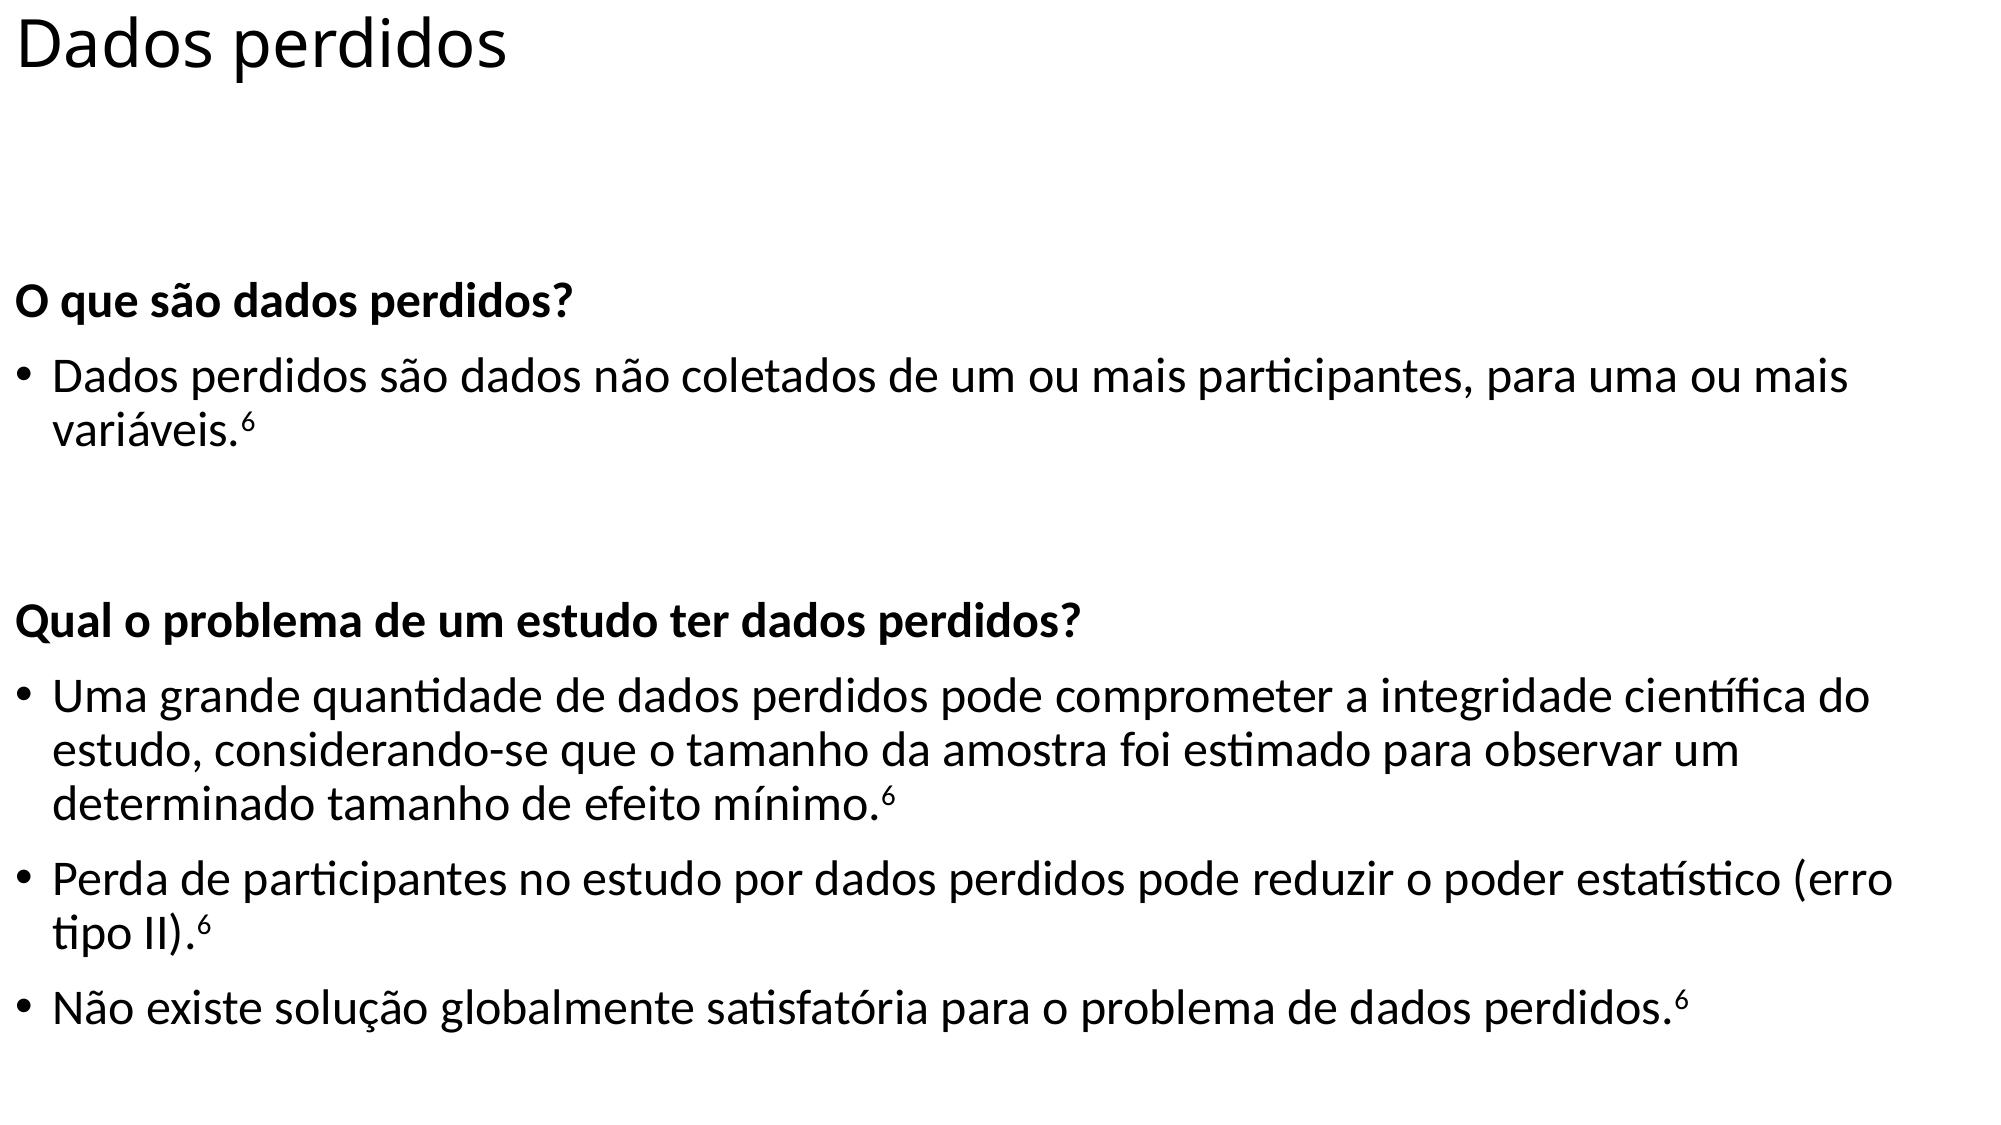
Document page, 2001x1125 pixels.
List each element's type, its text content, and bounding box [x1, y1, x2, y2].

title Dados perdidos [0, 2, 1725, 112]
list O que são dados perdidos? Dados perdidos são dados não coletados de um ou mais participantes, para uma ou mais variáveis.6 Qual o problema de um estudo ter dados perdidos? Uma grande quantidade de dados perdidos pode comprometer a integridade científica do estudo, considerando-se que o tamanho da amostra foi estimado para observar um determinado tamanho de efeito mínimo.6 Perda de participantes no estudo por dados perdidos pode reduzir o poder estatístico (erro tipo II).6 Não existe solução globalmente satisfatória para o problema de dados perdidos.6 Quais os mecanismos geradores de dados perdidos? Dados perdidos completamente ao acaso (MCAR), em que os dados perdidos estão distribuídos aleatoriamente nos dados da amostra.7,8 Dados perdidos ao acaso (MAR), em que a probabilidade de ocorrência de dados perdidos é relacionada a outras variáveis medidas.7,8 Dados perdidos não ao acaso (MNAR), em que a probabilidade da ocorrência de dados perdidos é relacionada com a própria variável.7,8 Como identificar o mecanismo gerador de dados perdidos em um banco de dados? Por definição, não é possível avaliar se os dados foram perdidos ao acaso (MAR) ou não (MNAR).7 Testes t e regressões logísticas podem ser aplicados para identificar relações entre variáveis com e sem dados perdidos, criando um fator de análise (‘dado perdido’ = 1, ‘dado observado’ = 0).7 O pacote misty9 fornece a função na.test para executar o Little’s Missing Completely at Random (MCAR) test10. Que estratégias podem ser utilizadas na coleta de dados quando há expectativa de perda amostral? Na expectativa de ocorrência de perda amostral, com consequente ocorrência de dados perdidos, recomenda-se ampliar o tamanho da amostra com um % correspondente à tal estimativa - embora ainda não corrija potenciais vieses pela perda.6 Que estratégias podem ser utilizadas na análise quando há dados perdidos? Na ocorrência de dados perdidos, a análise mais comum compreende apenas os ‘casos completos’, com exclusão de participantes com algum dado perdido nas variáveis do estudo. Em casos de grande quantidade de dados perdidos, pode-se perder muito poder estatístico (erro tipo II elevado).6 A análise de dados completos é válida quando pode se argumentar que que a probabilidade de o participante ter dados completos depende apenas das covariáveis e não dos desfechos.8 A análise de dados completos é eficiente quando todos os dados perdidos estão no desfecho, ou quando cada participante com dados perdidos nas covariáveis também possui dados perdidos nos desfechos.8 O pacote stats11 fornece a função complete.cases para identificar os casos completos - isto é, sem dados perdidos - em um banco de dados. Na ocorrência de dados perdidos, a imputação de dados (substituição por dados simulados plausíveis preditos pelos dados presentes) pode ser uma alternativa para manter o erro tipo II estipulado no plano de análise.6 A análise com imputação de dados pode ser útil quando pode-se argumentar que os dados foram perdidos ao acaso (MAR); quando o desfecho foi observado e os dados perdidos estão nas covariáveis; e variáveis auxiliares - preditoras do desfecho e não dos dados perdidos - estão disponíveis.8 Em dados longitudinais com um pequeno número de ‘ondas’ (medidas repetidas) e poucas variáveis, para análise com modelos de regressão univariados, a imputação via especificação condicional completa - também conhecido como imputação multivariada por equações encadeadas (multivaraite imputation by chained equations, MICE) - é eficiente do ponto de vista computacional e possui acurácia e precisão para estimação de parâmetros.7,12 Os pacotes mice13 e miceadds14 fornecem funções para imputação de dados Que estratégias podem ser utilizadas na redação de estudos em que há dados perdidos? Informar: o número de participantes com dados perdidos; diferenças nas taxas de dados perdidos entre os braços do estudo; os motivos dos dados perdidos; o fluxo de participantes; quaisquer diferenças entre os participantes com e sem dados perdidos; o padrão de ausência (por exemplo, se é aleatória); os métodos para tratamento de dados perdidos das variáveis em análise; os resultados de quaisquer análises de sensibilidade; as implicações dos dados perdidos na interpretação do resultados.15 [0, 144, 2000, 993]
